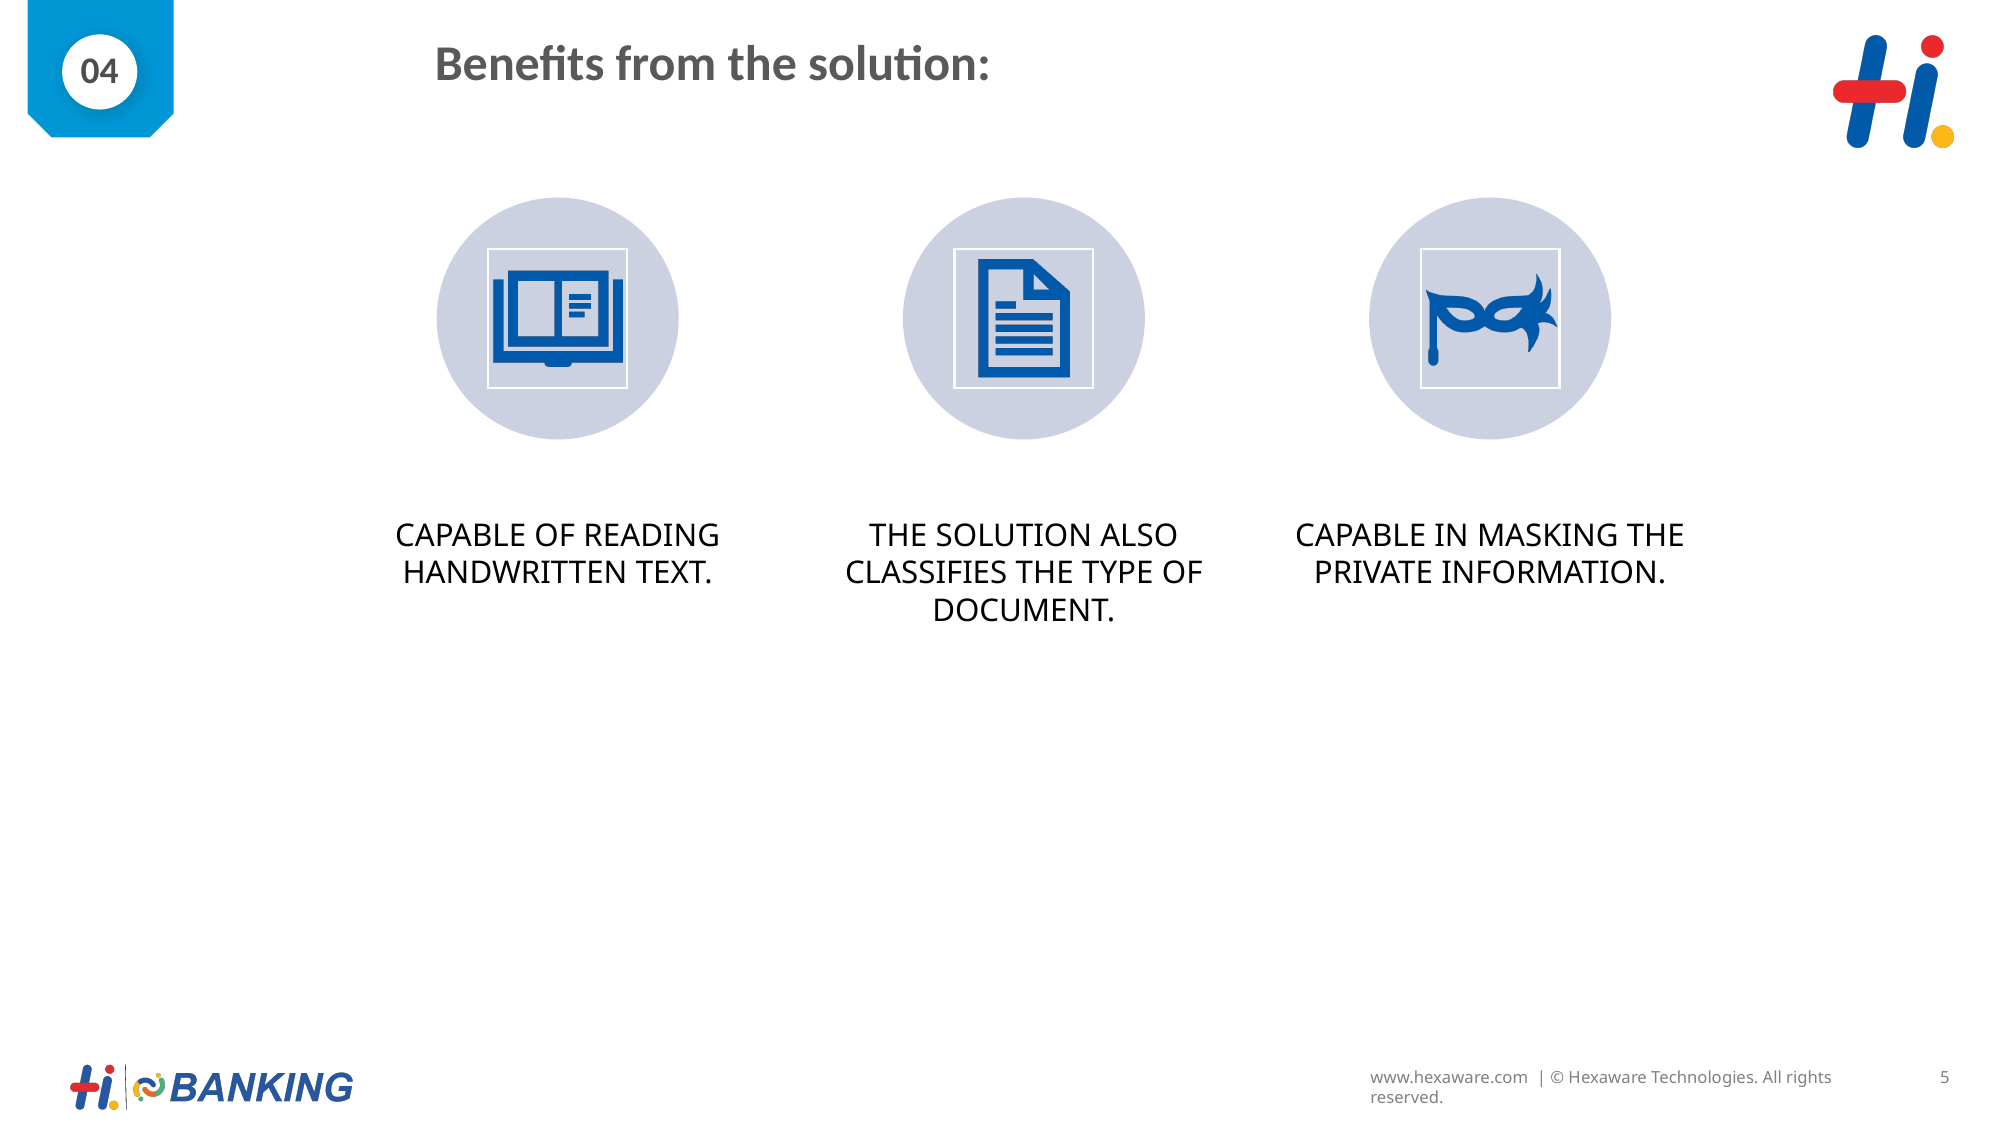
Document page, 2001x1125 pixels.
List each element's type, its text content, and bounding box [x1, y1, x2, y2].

text_box [27, 0, 174, 138]
picture [70, 1064, 353, 1110]
title Benefits from the solution: [419, 29, 1839, 125]
picture [1833, 35, 1954, 148]
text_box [276, 195, 1772, 635]
text_box 04 [62, 34, 138, 110]
